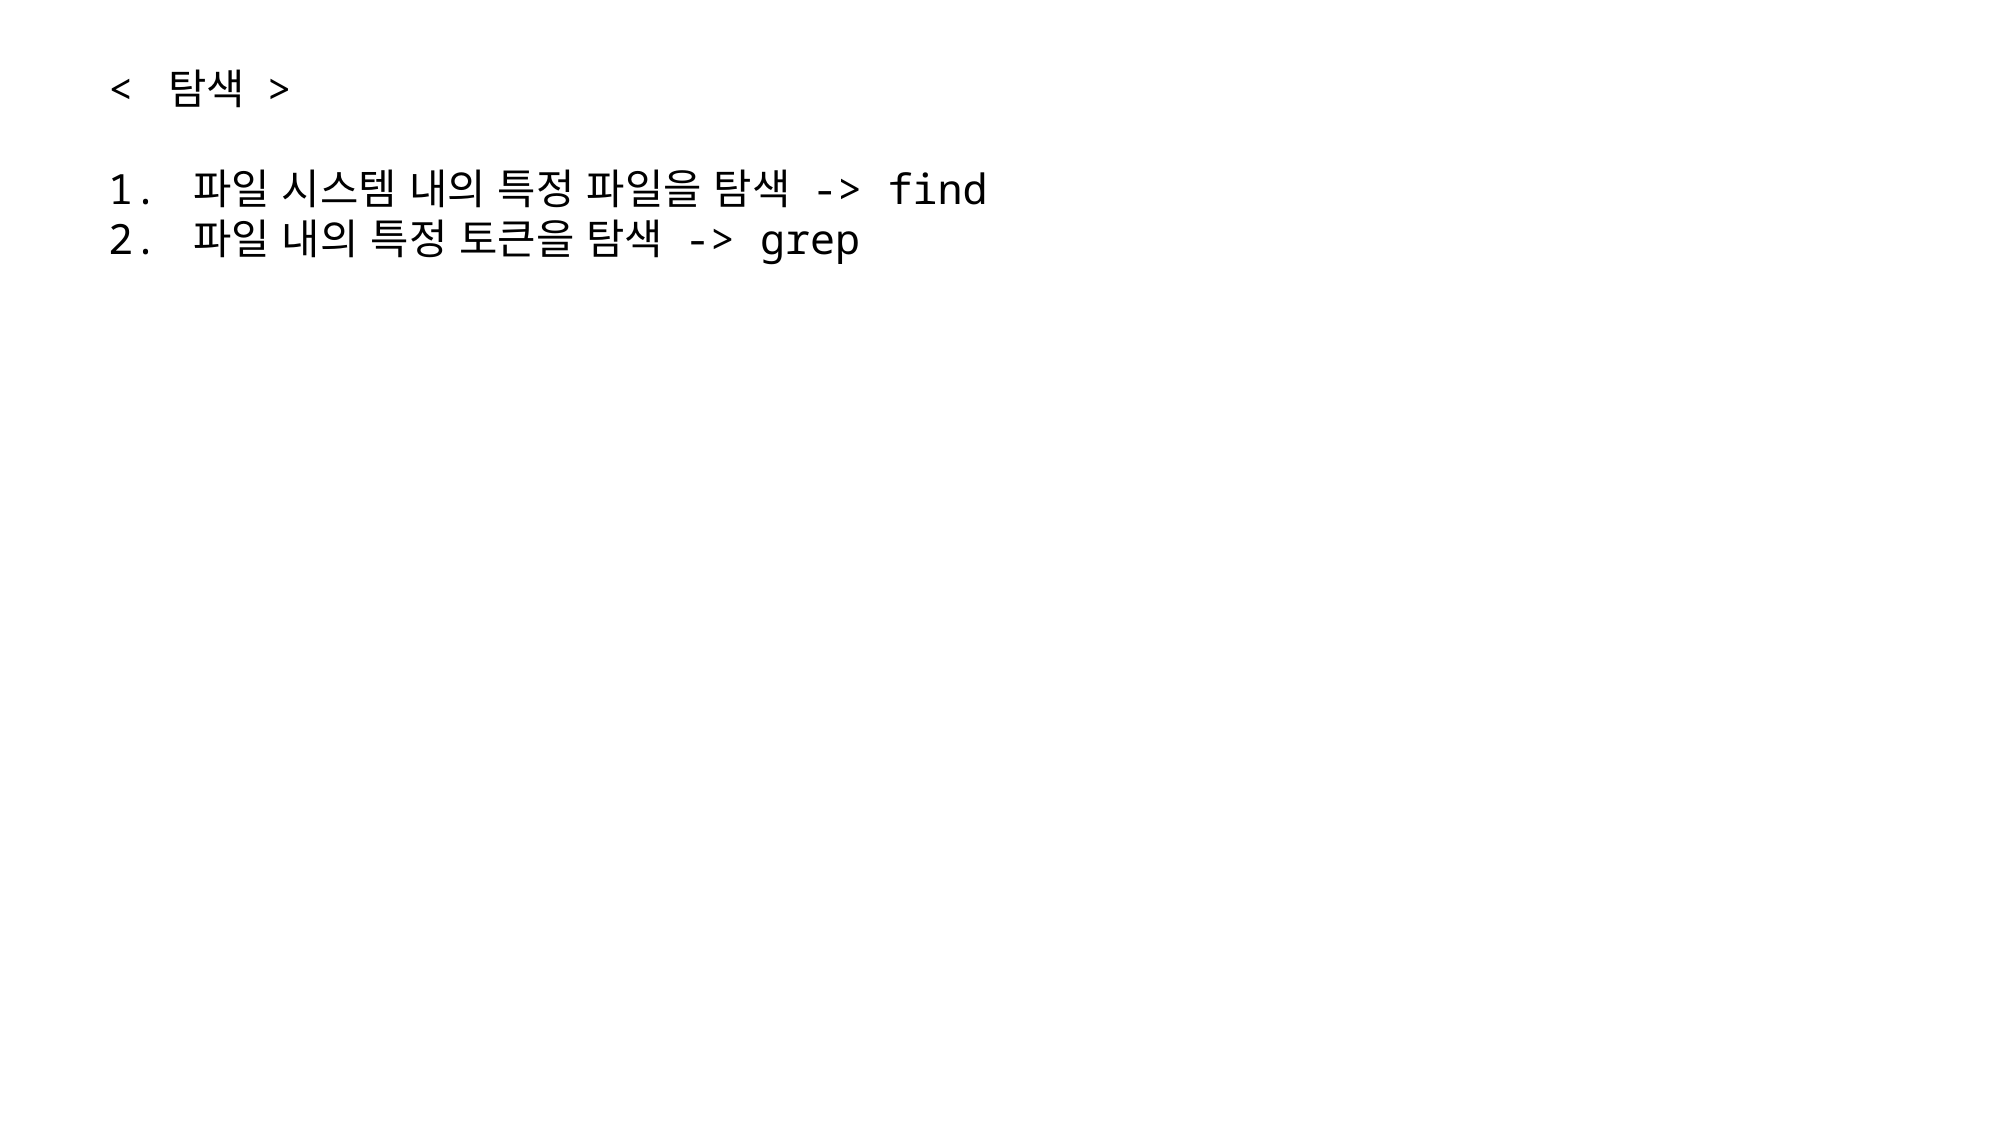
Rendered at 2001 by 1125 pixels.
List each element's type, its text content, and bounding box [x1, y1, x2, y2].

text_box < 탐색 > 1. 파일 시스템 내의 특정 파일을 탐색 -> find 2. 파일 내의 특정 토큰을 탐색 -> grep [93, 55, 1003, 271]
